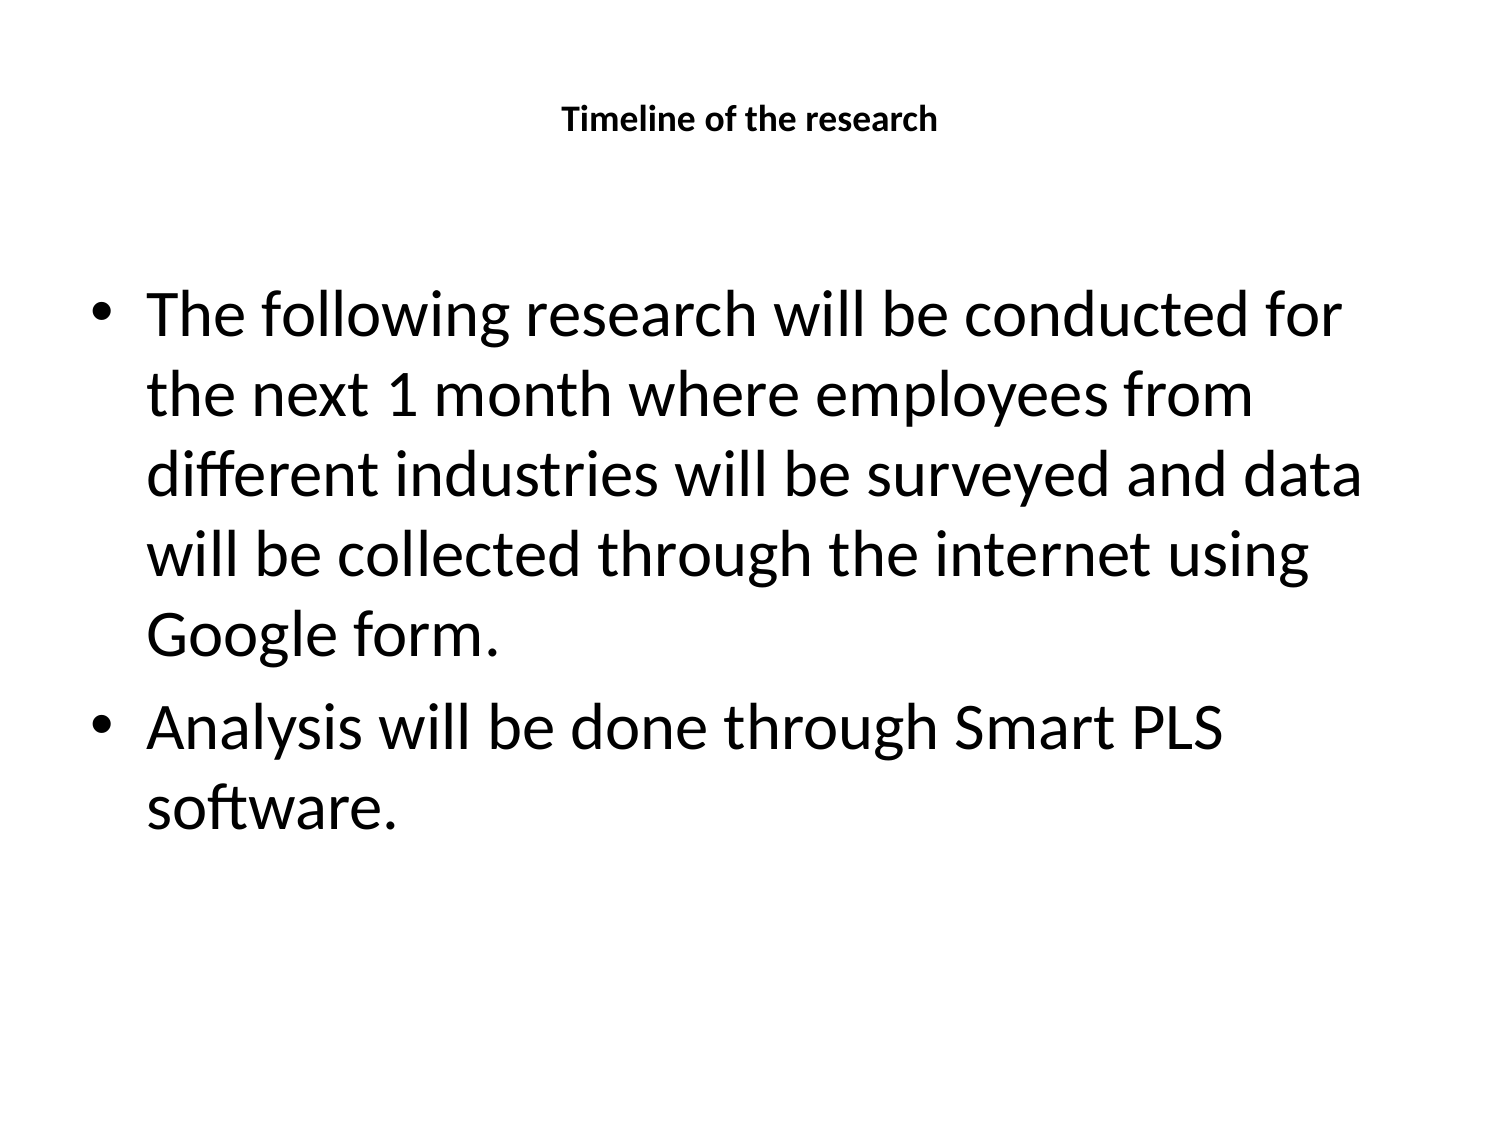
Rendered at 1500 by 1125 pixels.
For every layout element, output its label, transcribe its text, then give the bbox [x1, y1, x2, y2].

list The following research will be conducted for the next 1 month where employees from different industries will be surveyed and data will be collected through the internet using Google form. Analysis will be done through Smart PLS software. [75, 262, 1425, 1005]
title Timeline of the research [75, 45, 1425, 233]
